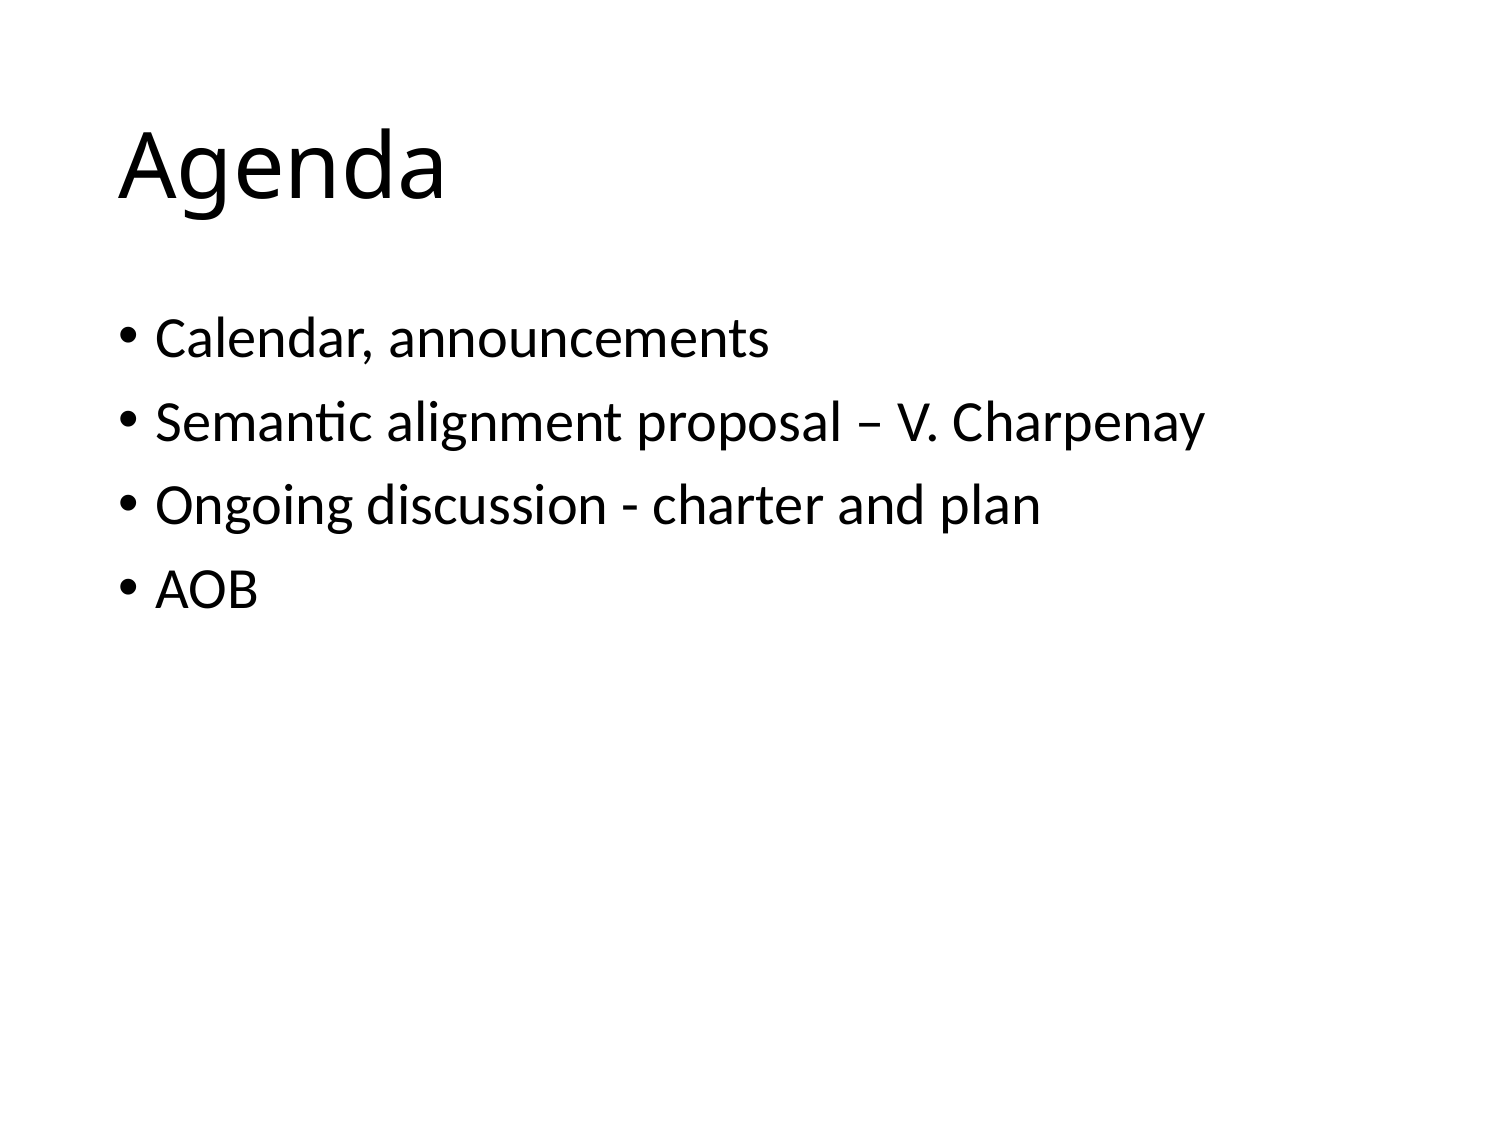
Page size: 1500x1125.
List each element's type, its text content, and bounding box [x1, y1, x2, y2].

title Agenda [103, 59, 1397, 278]
list Calendar, announcements Semantic alignment proposal – V. Charpenay Ongoing discussion - charter and plan AOB [103, 299, 1397, 1014]
